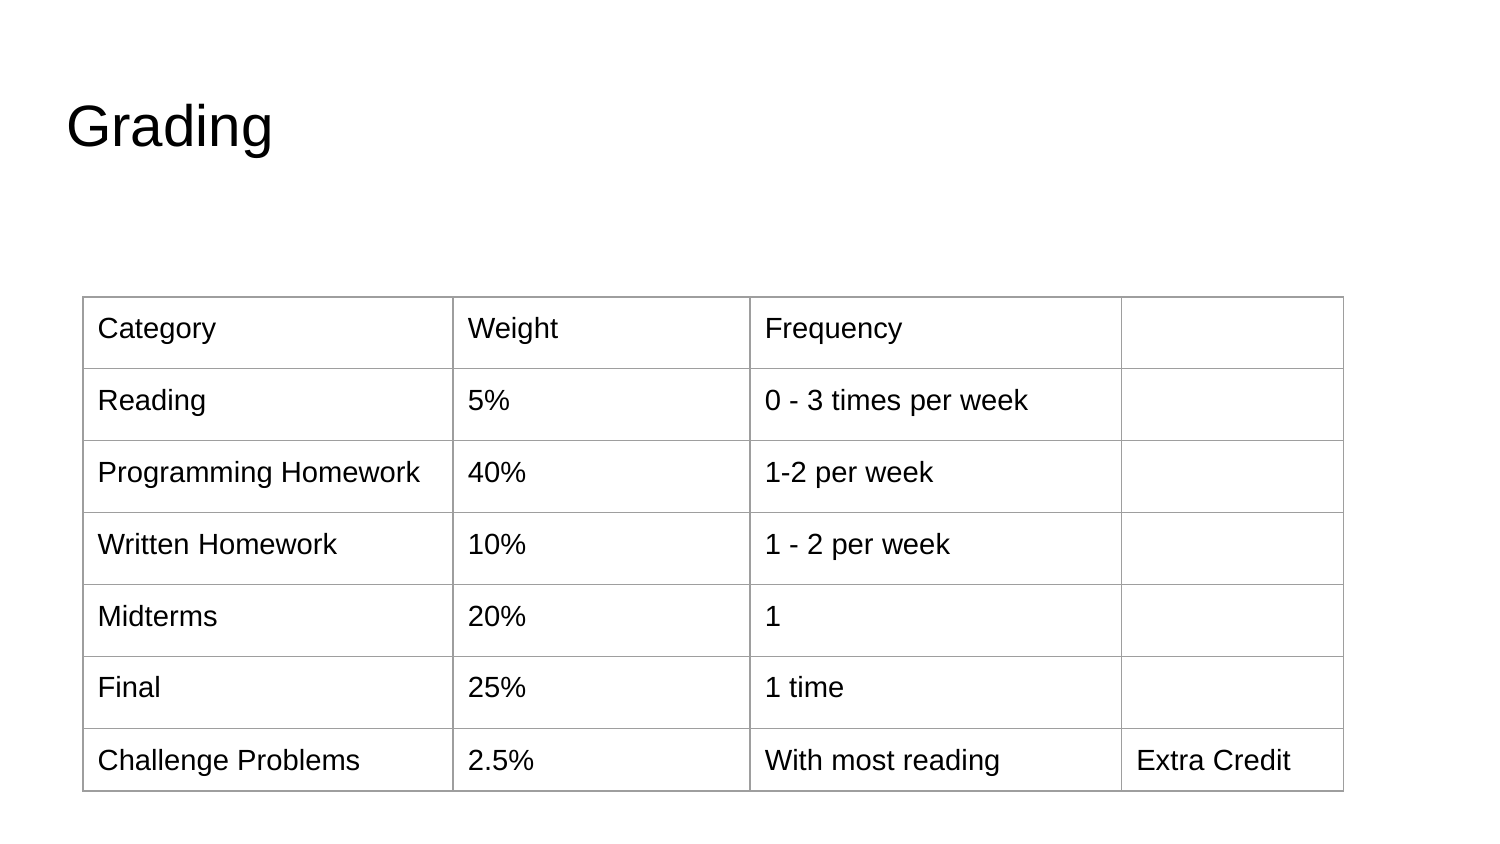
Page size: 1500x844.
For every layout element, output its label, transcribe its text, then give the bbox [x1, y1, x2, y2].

table_cell Written Homework [84, 513, 452, 584]
table_cell 2.5% [454, 729, 749, 790]
table_cell Final [84, 657, 452, 728]
table_cell Extra Credit [1122, 729, 1343, 790]
table_cell 1 time [751, 657, 1121, 728]
table_header Weight [454, 298, 749, 368]
table_cell [1122, 657, 1343, 728]
table_cell 25% [454, 657, 749, 728]
table_header [1122, 298, 1343, 368]
table_cell Challenge Problems [84, 729, 452, 790]
table_cell With most reading [751, 729, 1121, 790]
table_cell [1122, 441, 1343, 512]
table_cell 5% [454, 369, 749, 440]
table_cell [1122, 513, 1343, 584]
table_cell 0 - 3 times per week [751, 369, 1121, 440]
table_cell [1122, 585, 1343, 656]
table_cell Programming Homework [84, 441, 452, 512]
table_cell 1 [751, 585, 1121, 656]
table_cell 1 - 2 per week [751, 513, 1121, 584]
table_header Frequency [751, 298, 1121, 368]
table_cell [1122, 369, 1343, 440]
table_cell 40% [454, 441, 749, 512]
table_cell 20% [454, 585, 749, 656]
table_cell 1-2 per week [751, 441, 1121, 512]
table_cell Reading [84, 369, 452, 440]
table_cell Midterms [84, 585, 452, 656]
table_header Category [84, 298, 452, 368]
title Grading [51, 72, 1449, 167]
table_cell 10% [454, 513, 749, 584]
